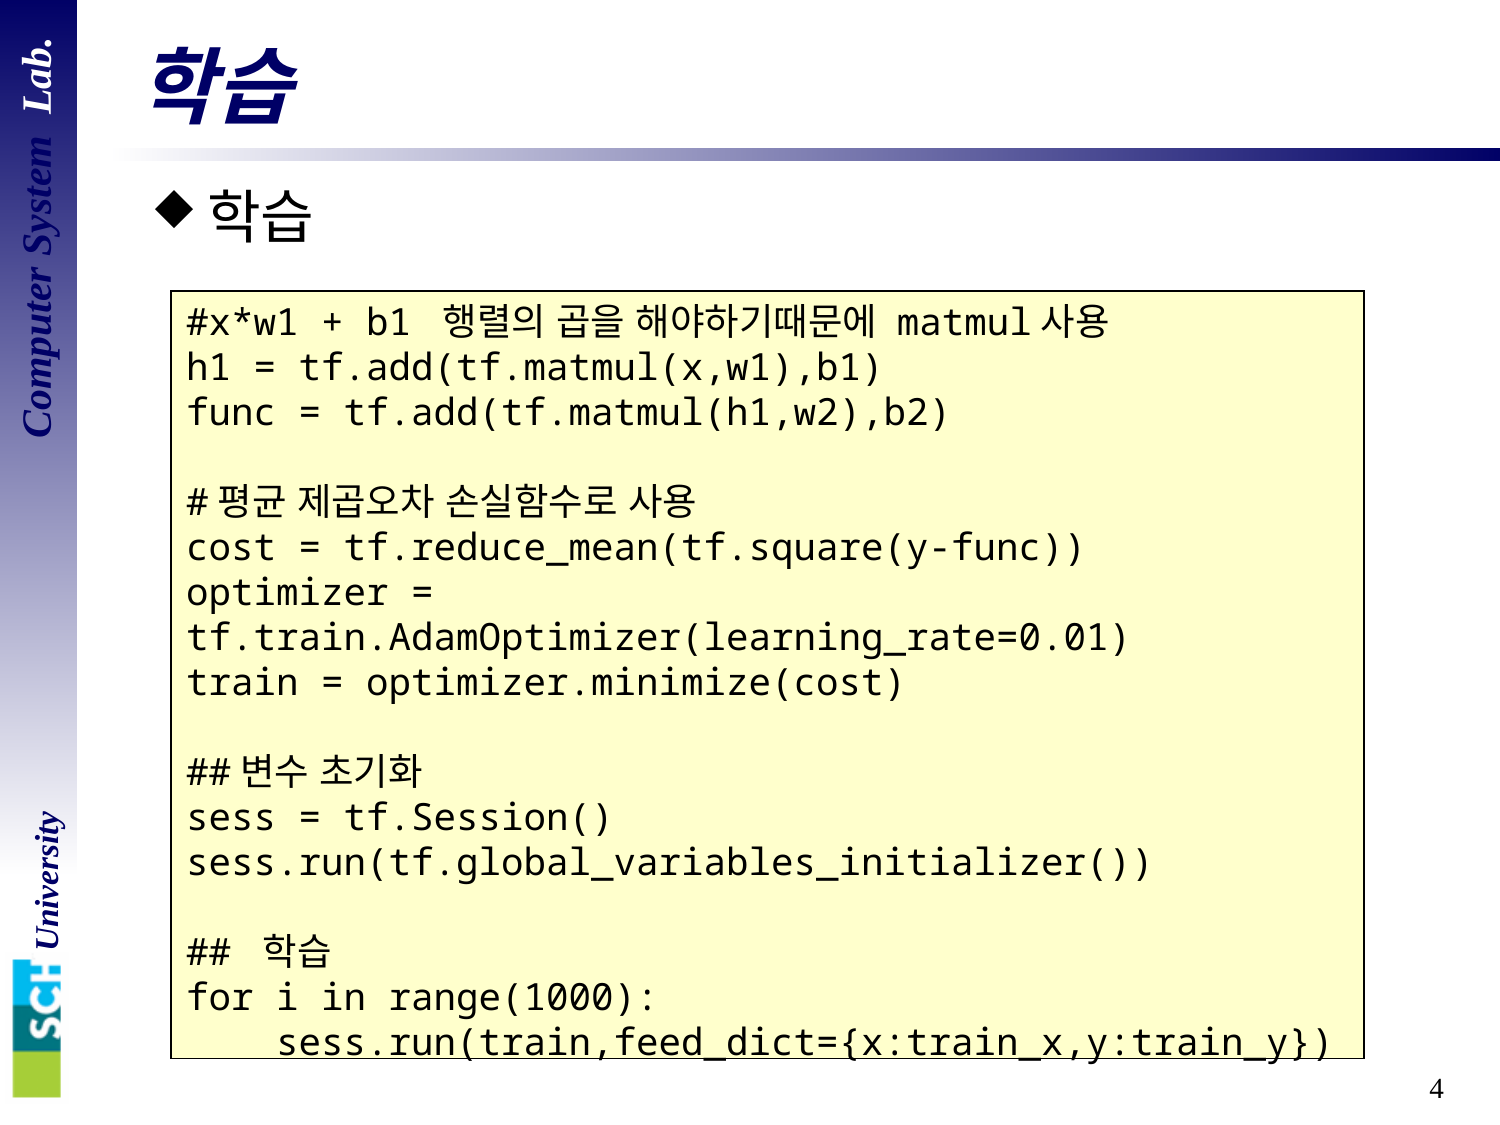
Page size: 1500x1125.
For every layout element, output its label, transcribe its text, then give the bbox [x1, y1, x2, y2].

picture [5, 952, 69, 1104]
text_box #x*w1 + b1 행렬의 곱을 해야하기때문에 matmul사용 h1 = tf.add(tf.matmul(x,w1),b1) func = tf.add(tf.matmul(h1,w2),b2) #평균 제곱오차 손실함수로 사용 cost = tf.reduce_mean(tf.square(y-func)) optimizer = tf.train.AdamOptimizer(learning_rate=0.01) train = optimizer.minimize(cost) ##변수 초기화 sess = tf.Session() sess.run(tf.global_variables_initializer()) ## 학습 for i in range(1000): sess.run(train,feed_dict={x:train_x,y:train_y}) [171, 290, 1364, 1059]
title 학습 [123, 25, 1460, 143]
list 학습 [135, 172, 1448, 1038]
text_box [277, 97, 1500, 173]
